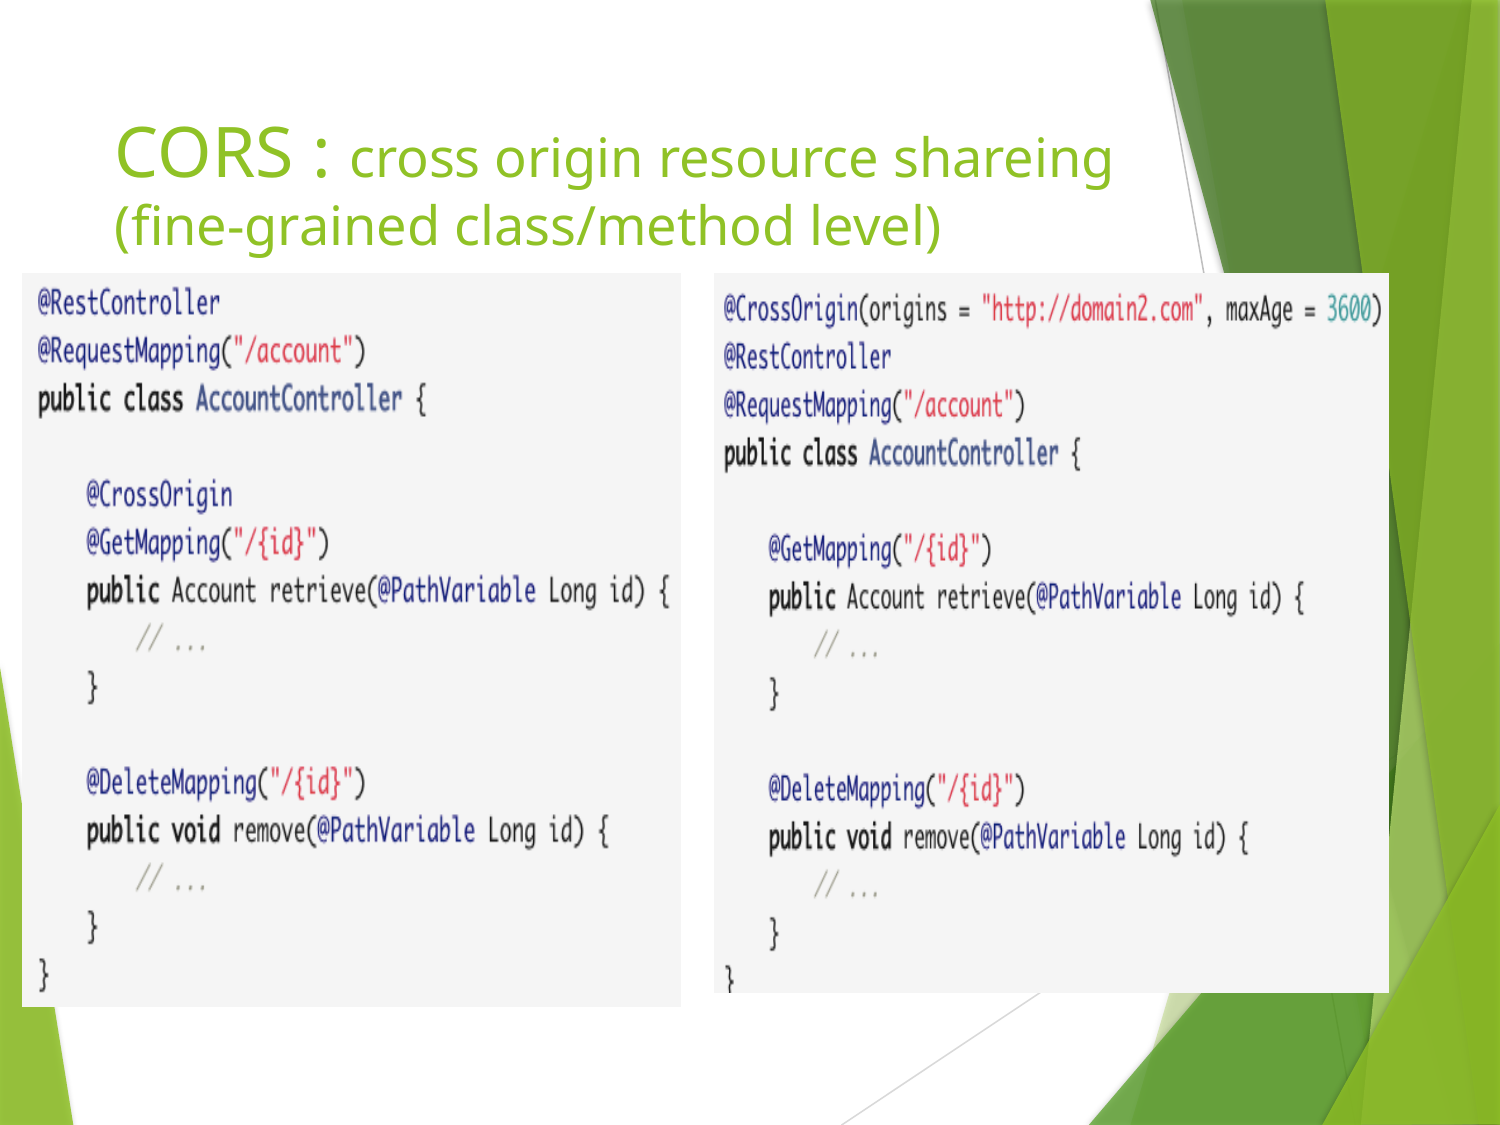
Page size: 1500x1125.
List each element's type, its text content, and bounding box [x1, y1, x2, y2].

title CORS : cross origin resource shareing (fine-grained class/method level) [99, 99, 1142, 317]
picture [21, 272, 682, 1008]
picture [714, 272, 1389, 993]
